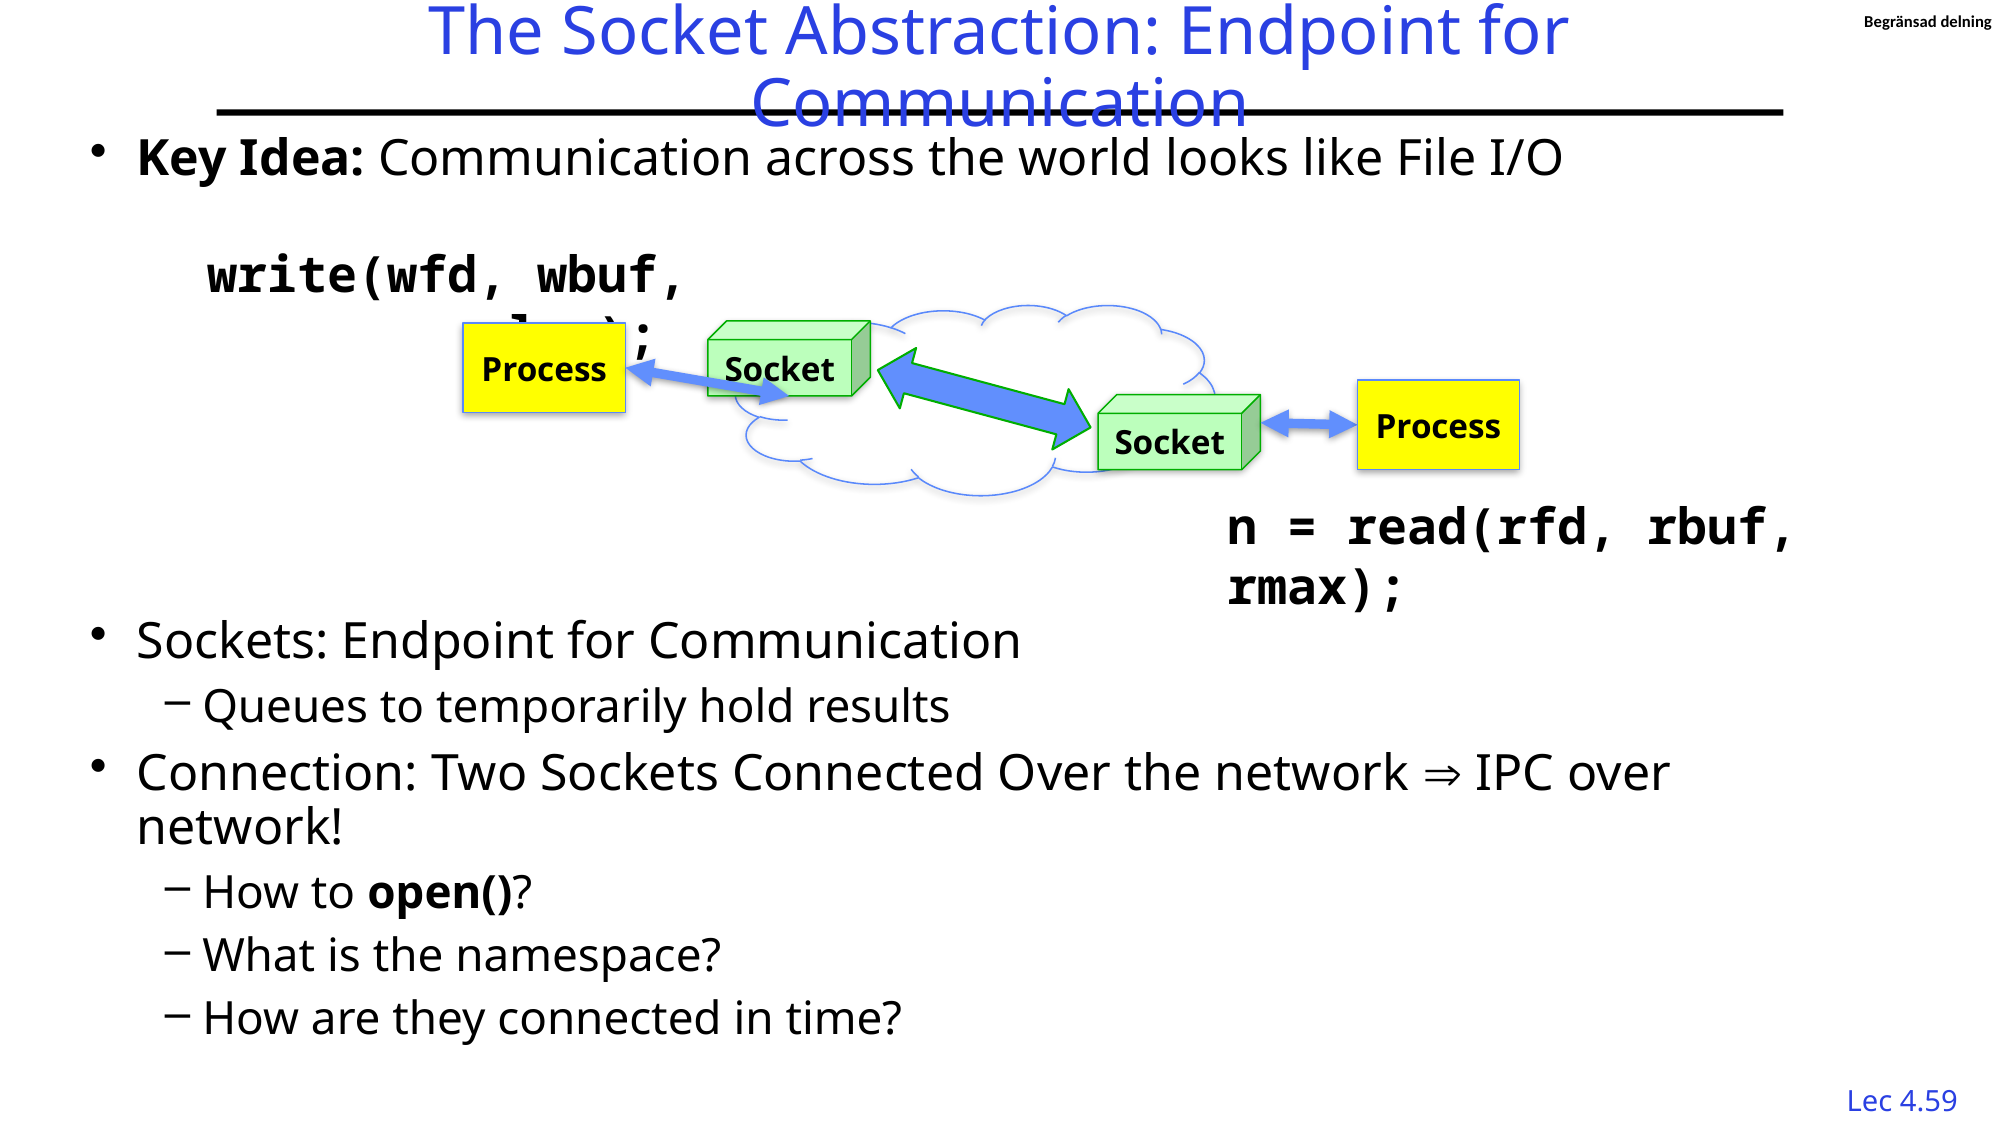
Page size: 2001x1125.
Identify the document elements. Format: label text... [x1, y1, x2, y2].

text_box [29, 234, 1971, 564]
title The Socket Abstraction: Endpoint for Communication [162, 24, 1838, 113]
list Key Idea: Communication across the world looks like File I/O Sockets: Endpoint for Communication Queues to temporarily hold results Connection: Two Sockets Connected Over the network  IPC over network! How to open()? What is the namespace? How are they connected in time? [75, 125, 1867, 234]
list Key Idea: Communication across the world looks like File I/O Sockets: Endpoint for Communication Queues to temporarily hold results Connection: Two Sockets Connected Over the network  IPC over network! How to open()? What is the namespace? How are they connected in time? [75, 574, 1867, 1063]
